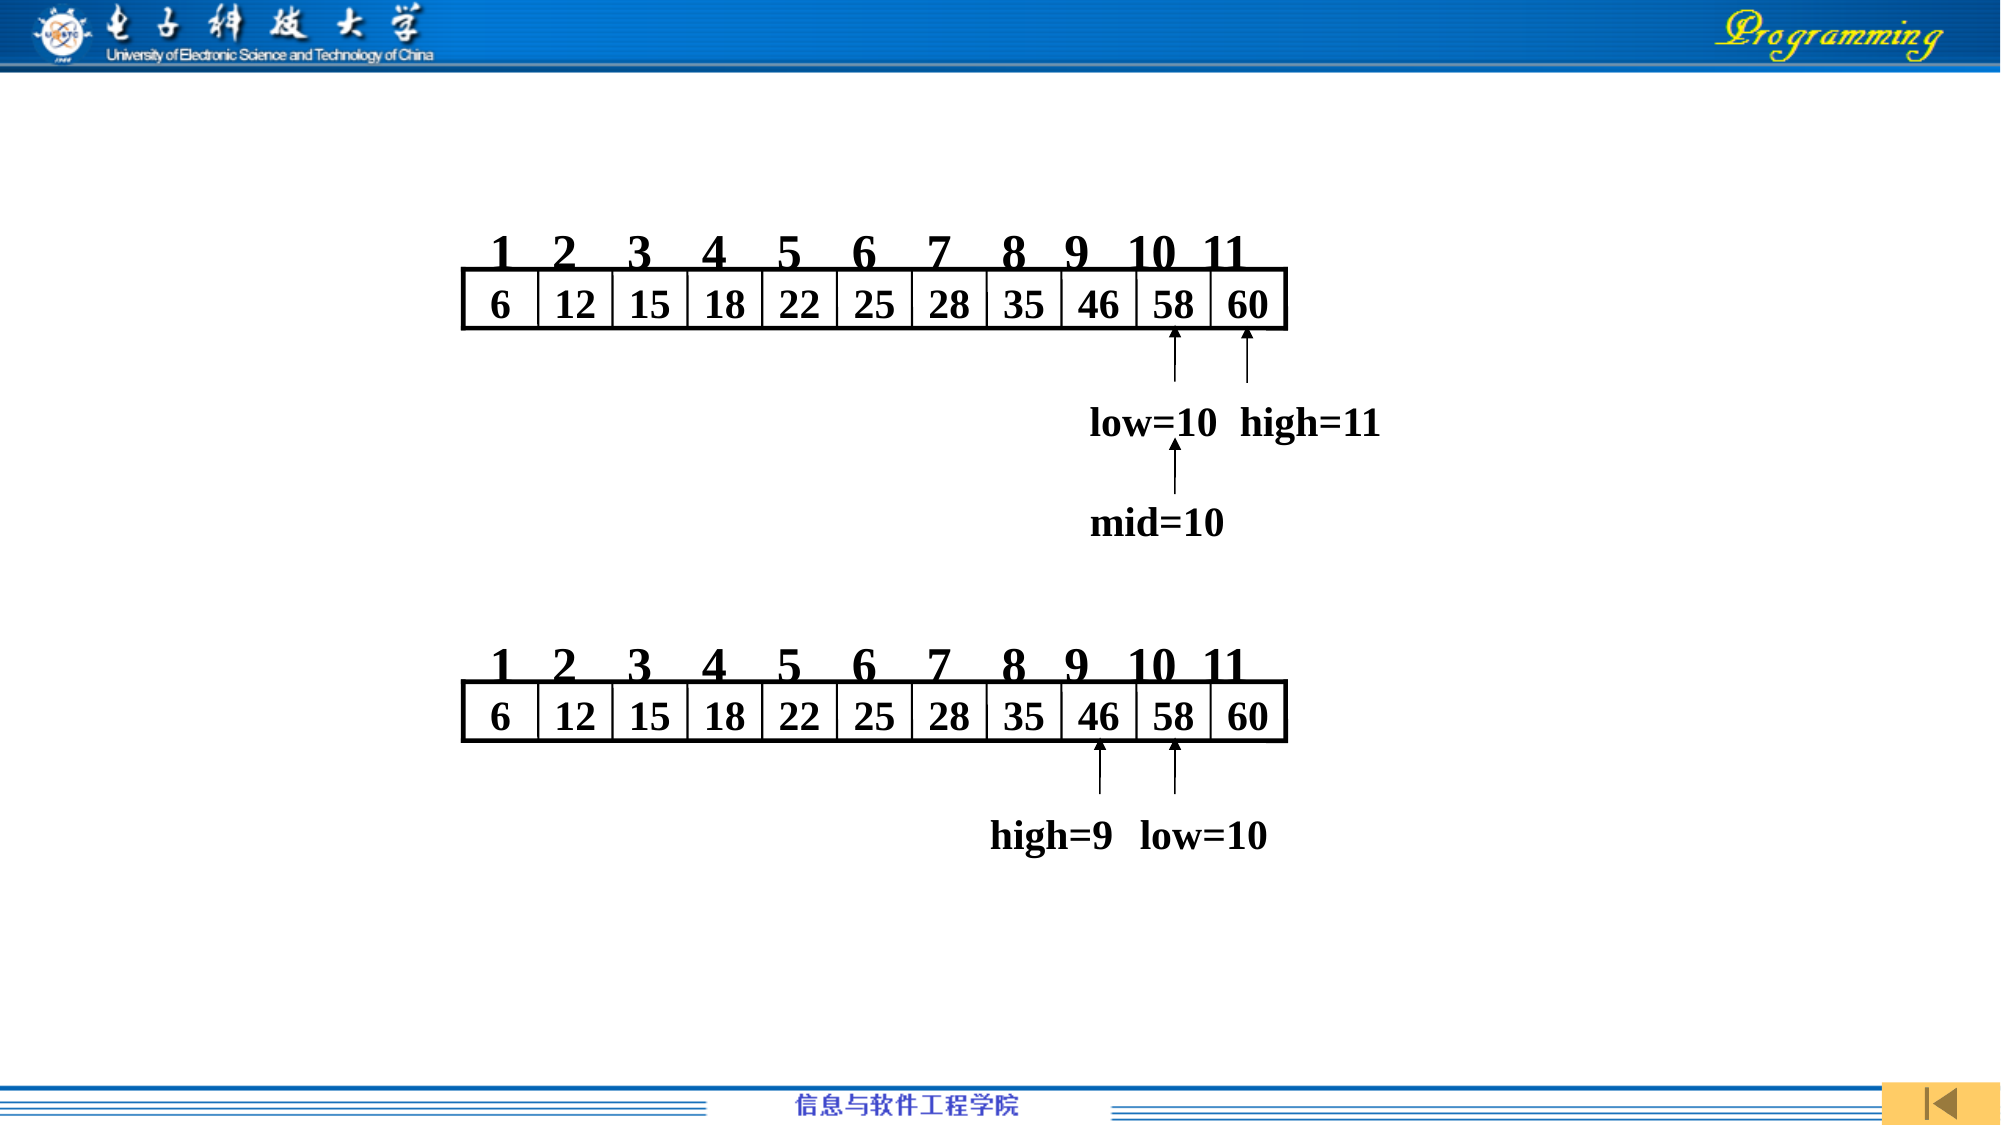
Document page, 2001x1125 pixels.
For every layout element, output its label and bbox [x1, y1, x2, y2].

picture [0, 0, 2001, 1125]
text_box [437, 624, 1312, 866]
text_box [437, 212, 1418, 553]
